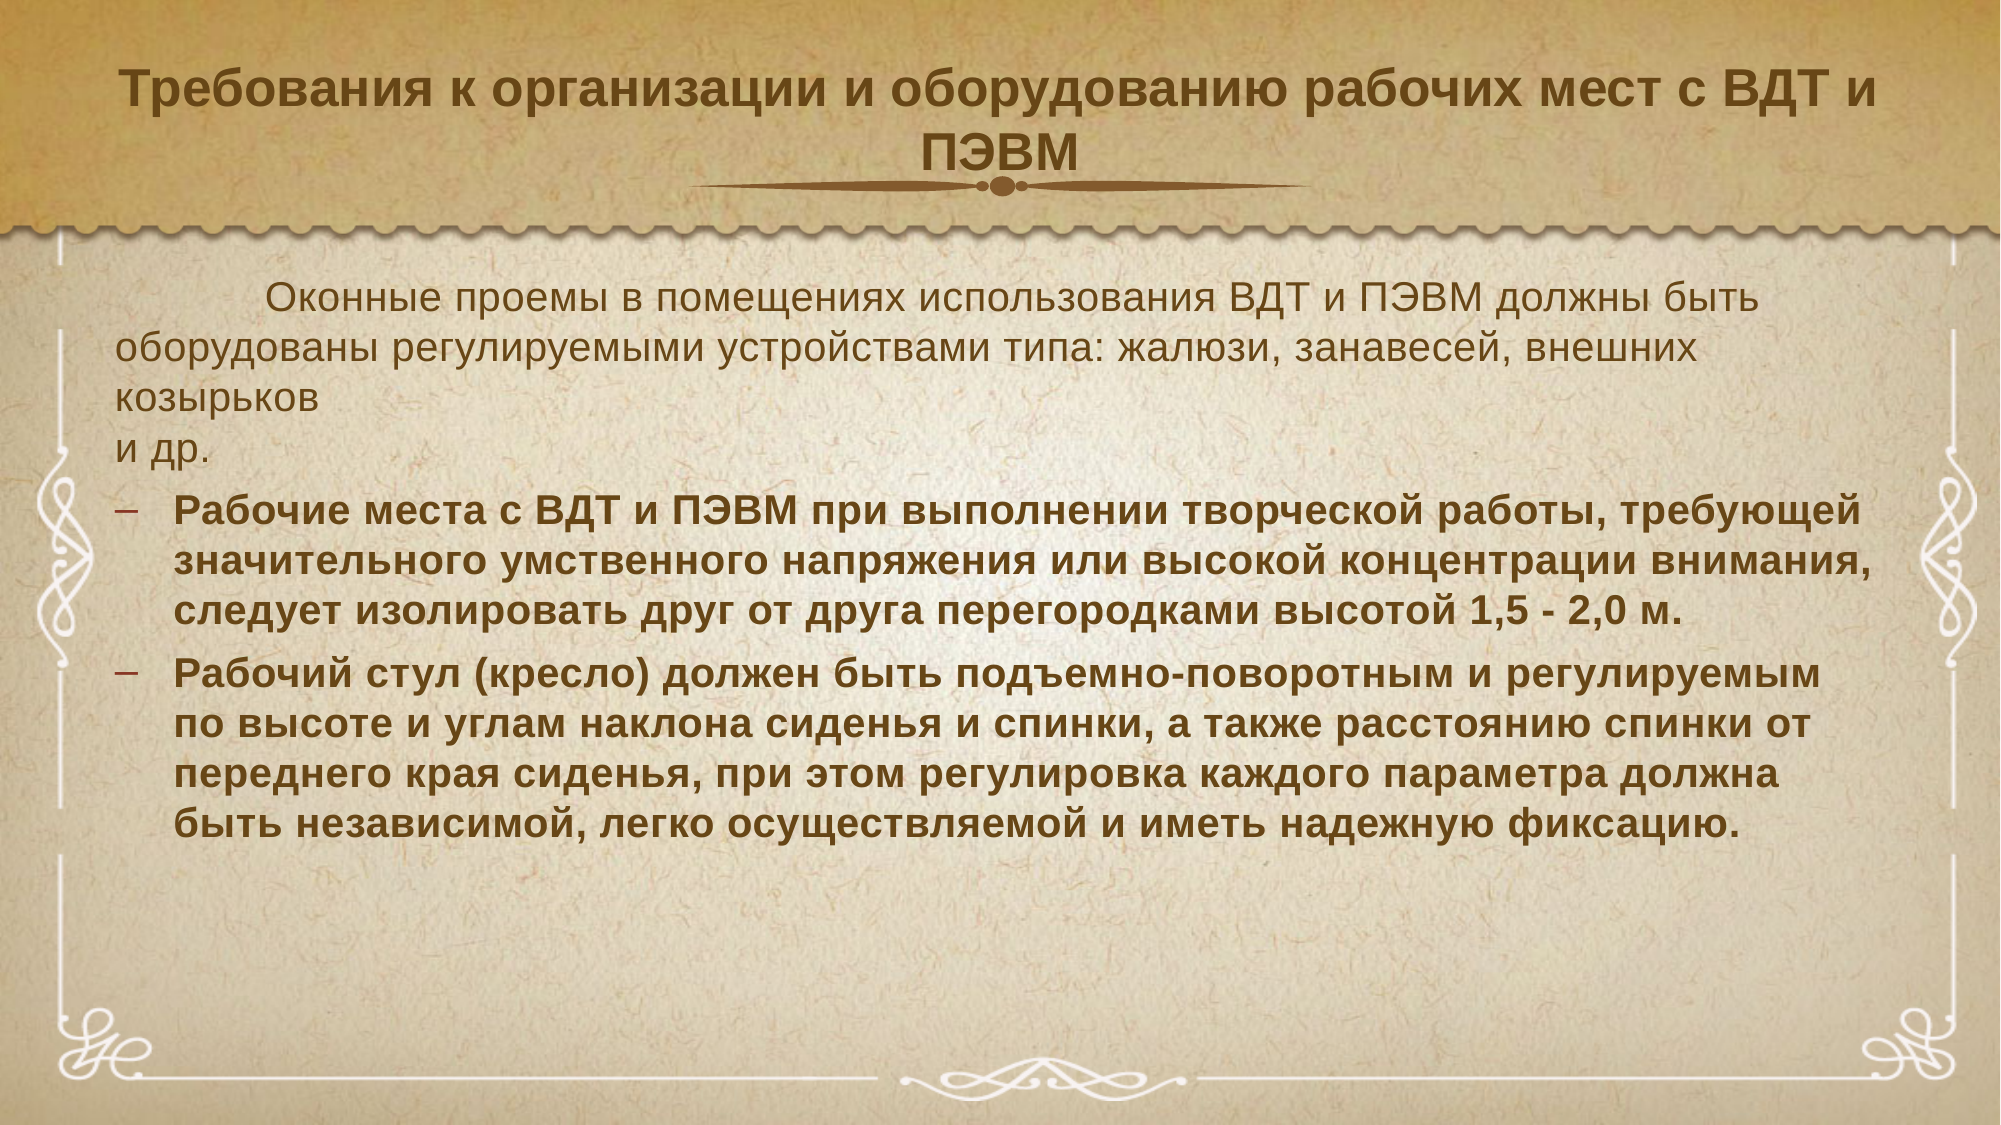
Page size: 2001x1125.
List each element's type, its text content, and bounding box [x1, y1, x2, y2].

title Требования к организации и оборудованию рабочих мест с ВДТ и ПЭВМ [99, 45, 1900, 189]
list Оконные проемы в помещениях использования ВДТ и ПЭВМ должны быть оборудованы регулируемыми устройствами типа: жалюзи, занавесей, внешних козырьков и др. Рабочие места с ВДТ и ПЭВМ при выполнении творческой работы, требующей значительного умственного напряжения или высокой концентрации внимания, следует изолировать друг от друга перегородками высотой 1,5 - 2,0 м. Рабочий стул (кресло) должен быть подъемно-поворотным и регулируемым по высоте и углам наклона сиденья и спинки, а также расстоянию спинки от переднего края сиденья, при этом регулировка каждого параметра должна быть независимой, легко осуществляемой и иметь надежную фиксацию. [99, 262, 1900, 1005]
picture [0, 0, 2001, 1125]
